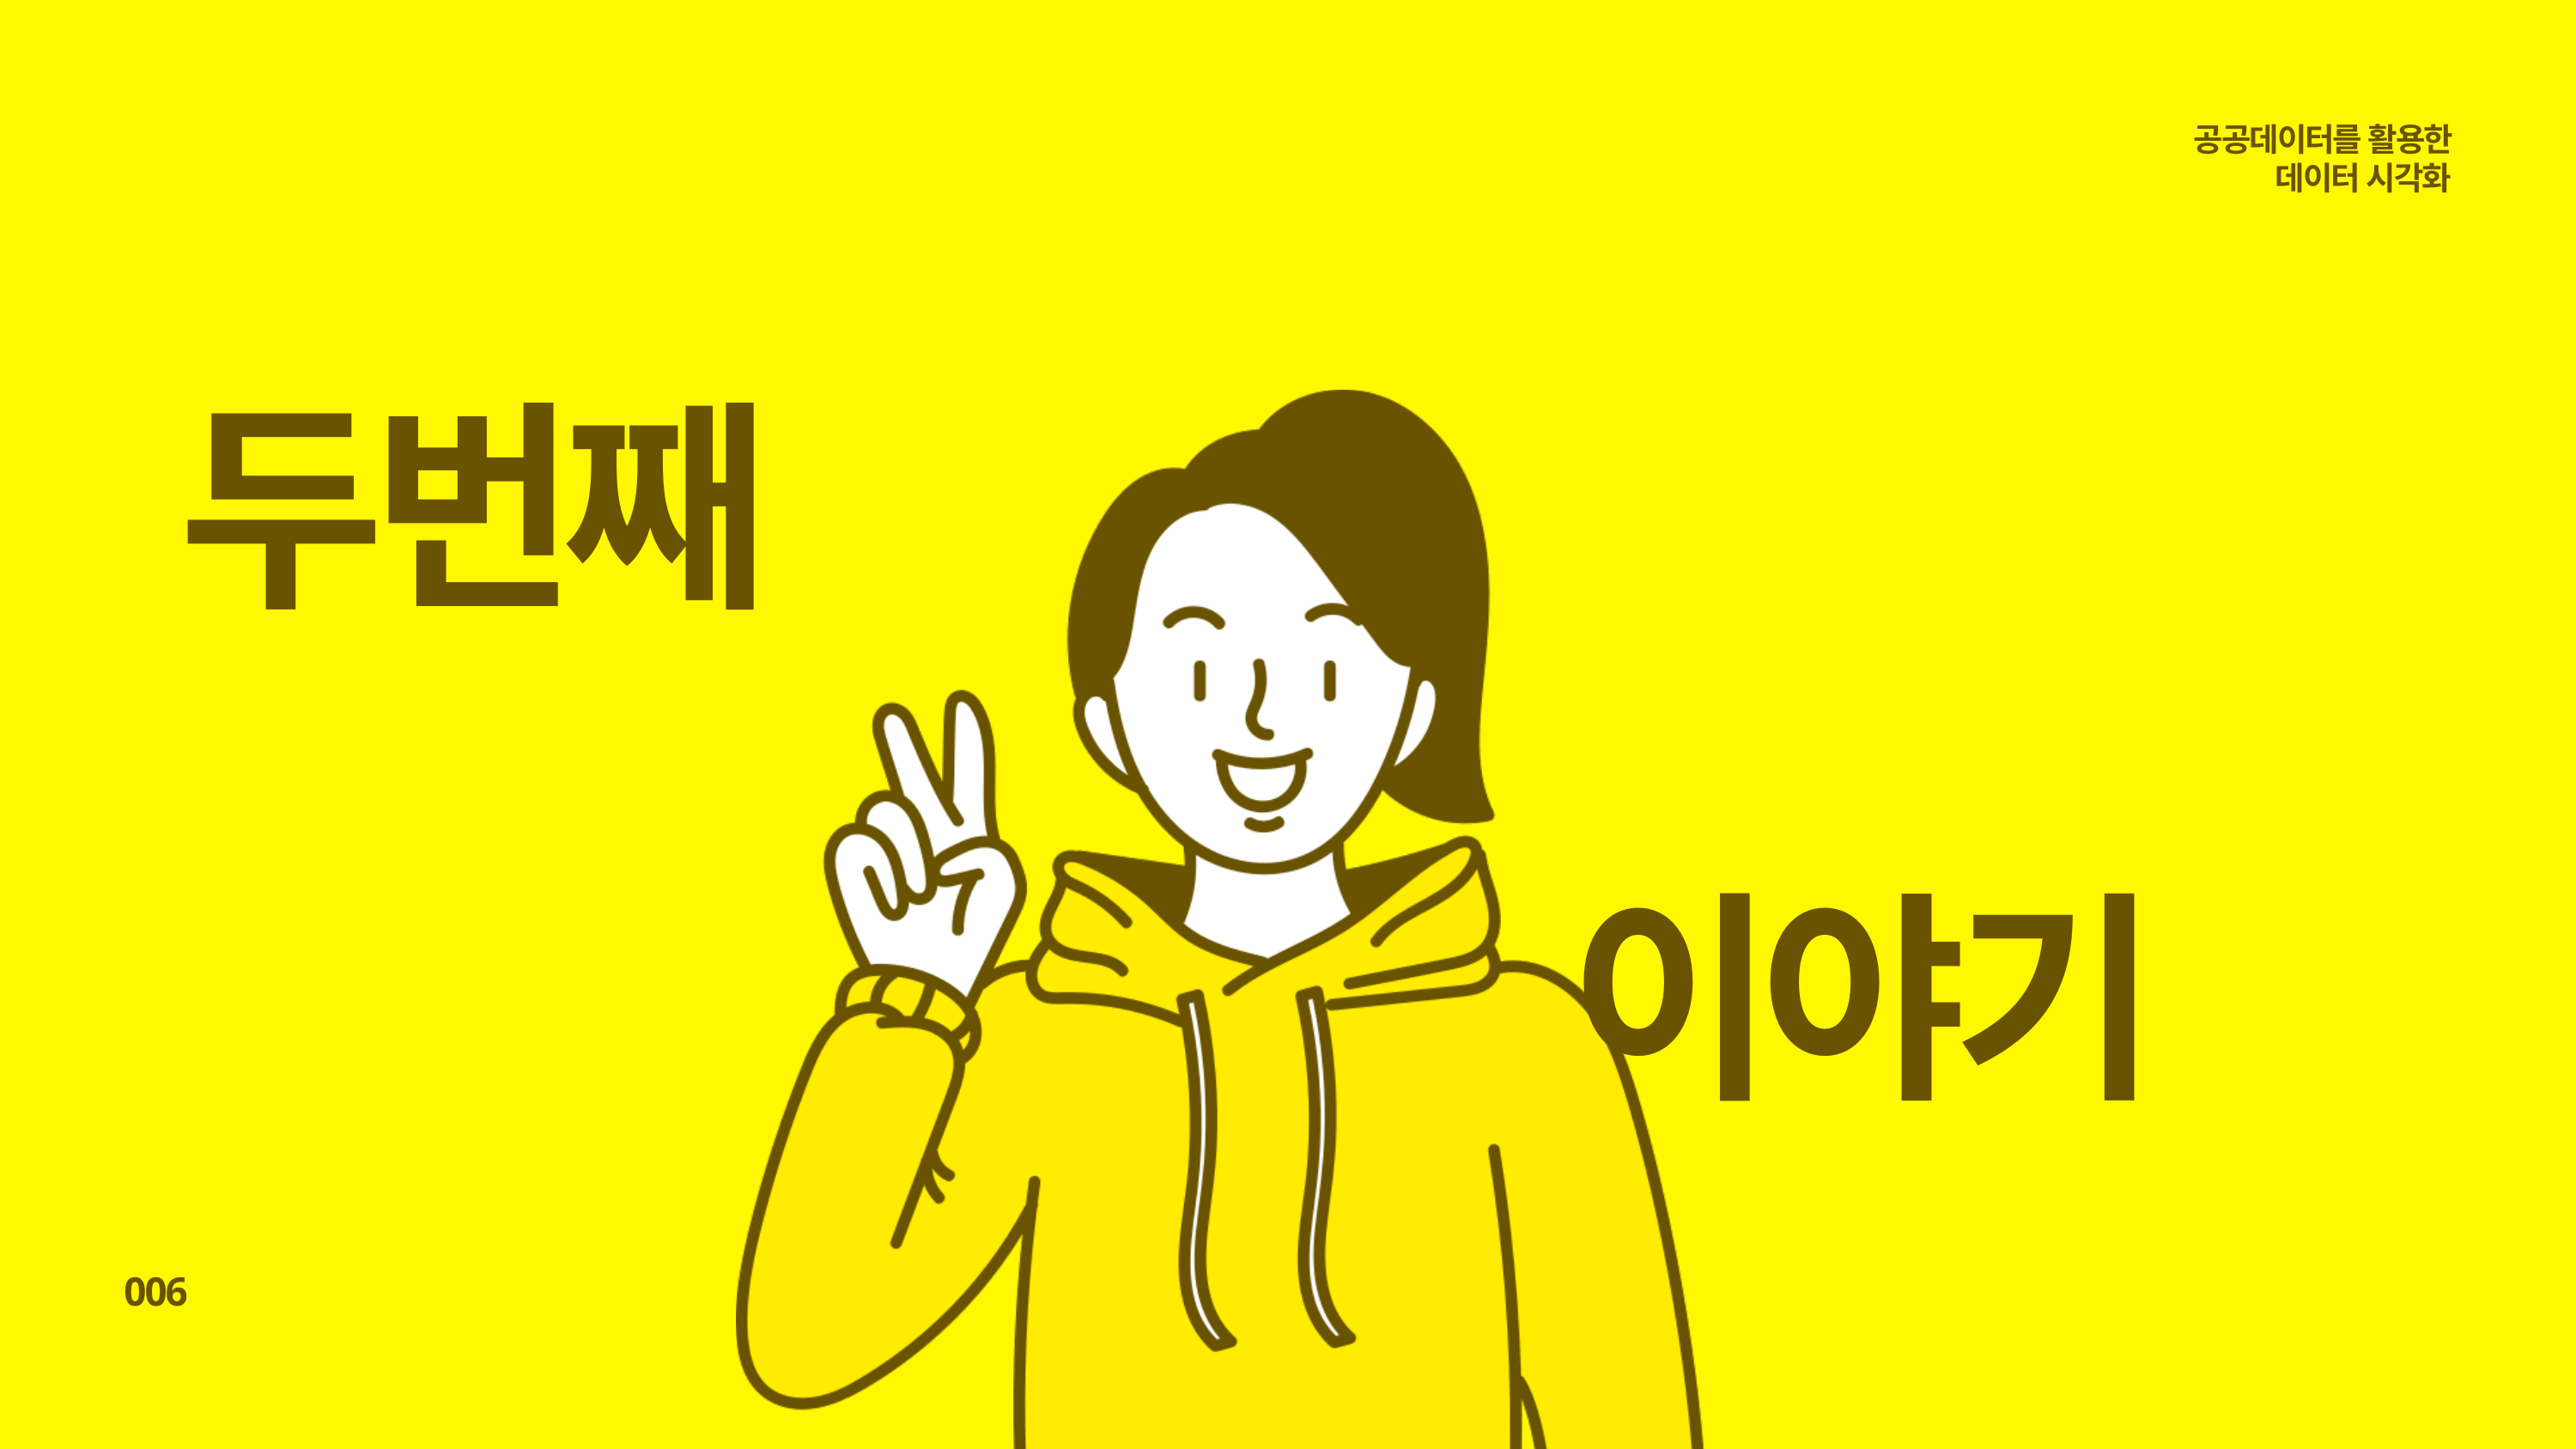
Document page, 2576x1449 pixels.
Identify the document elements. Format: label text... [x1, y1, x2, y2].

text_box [735, 389, 1707, 1449]
text_box 이야기 [1711, 851, 2459, 1254]
text_box 006 [111, 1260, 226, 1333]
text_box 두번째 [0, 361, 1069, 763]
text_box 공공데이터를 활용한 데이터 시각화 [2146, 112, 2464, 245]
